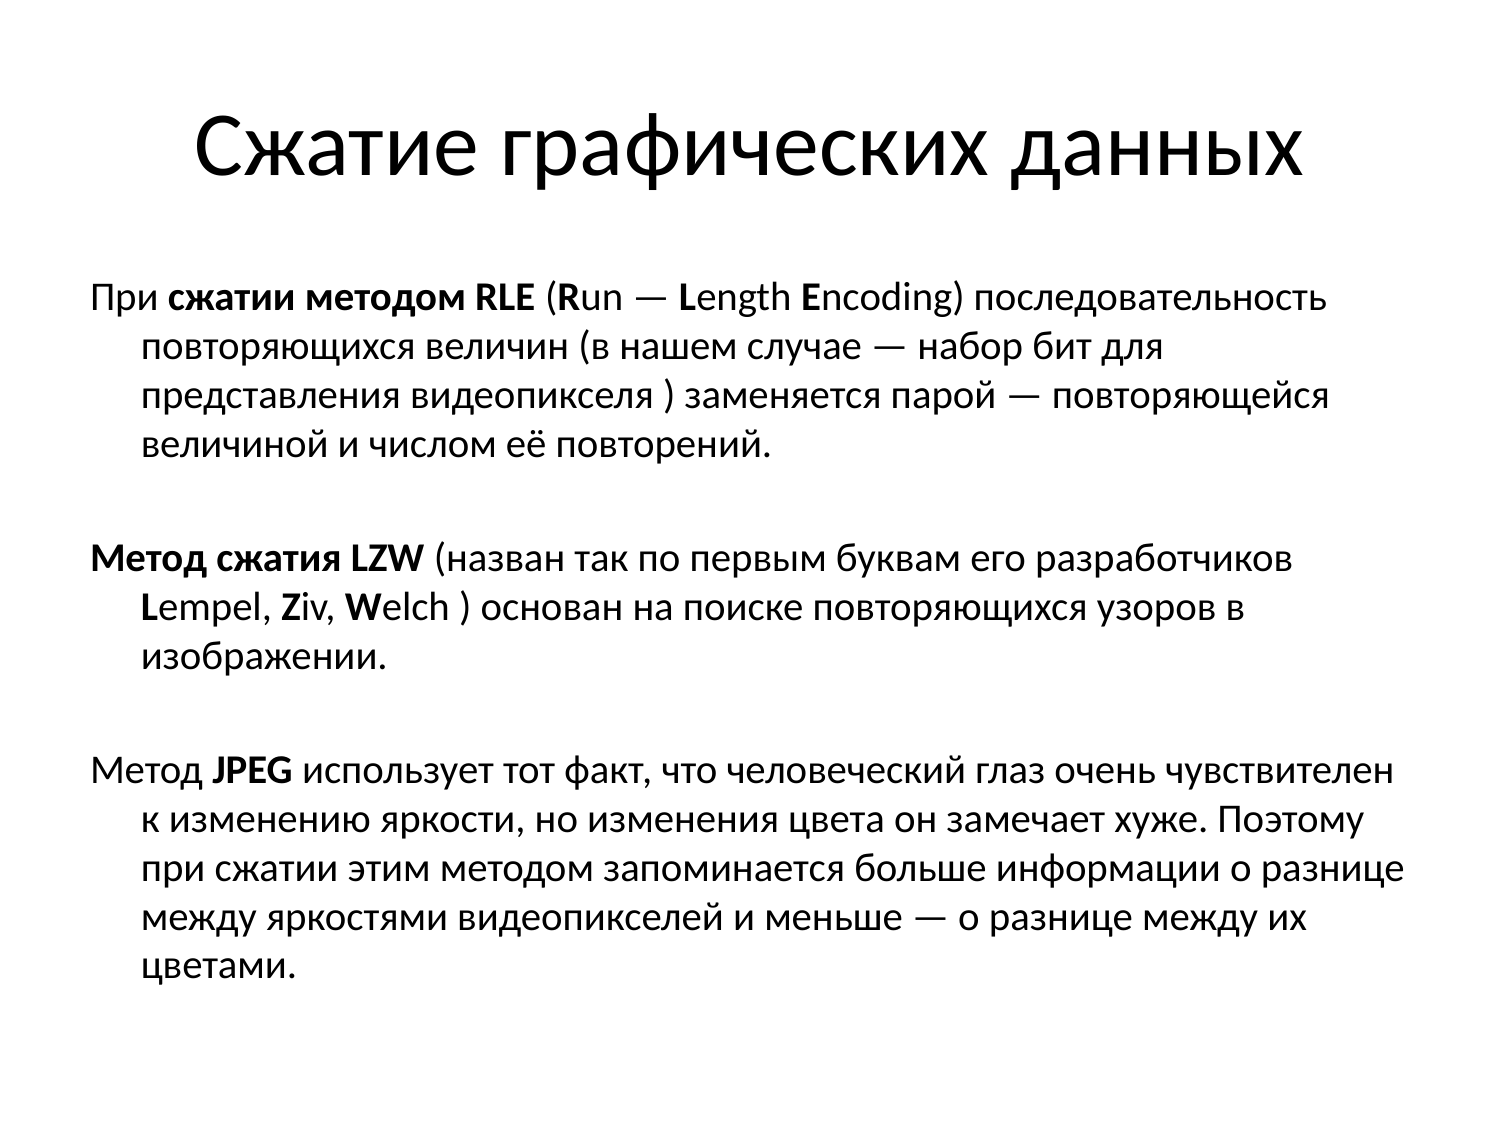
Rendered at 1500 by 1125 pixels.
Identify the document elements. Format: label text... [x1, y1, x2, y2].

title Сжатие графических данных [75, 45, 1425, 233]
list При сжатии методом RLE (Run — Length Encoding) последовательность повторяющихся величин (в нашем случае — набор бит для представления видеопикселя ) заменяется парой — повторяющейся величиной и числом её повторений. Метод сжатия LZW (назван так по первым буквам его разработчиков Lempel, Ziv, Welch ) основан на поиске повторяющихся узоров в изображении. Метод JPEG использует тот факт, что человеческий глаз очень чувствителен к изменению яркости, но изменения цвета он замечает хуже. Поэтому при сжатии этим методом запоминается больше информации о разнице между яркостями видеопикселей и меньше — о разнице между их цветами. [75, 262, 1425, 1005]
